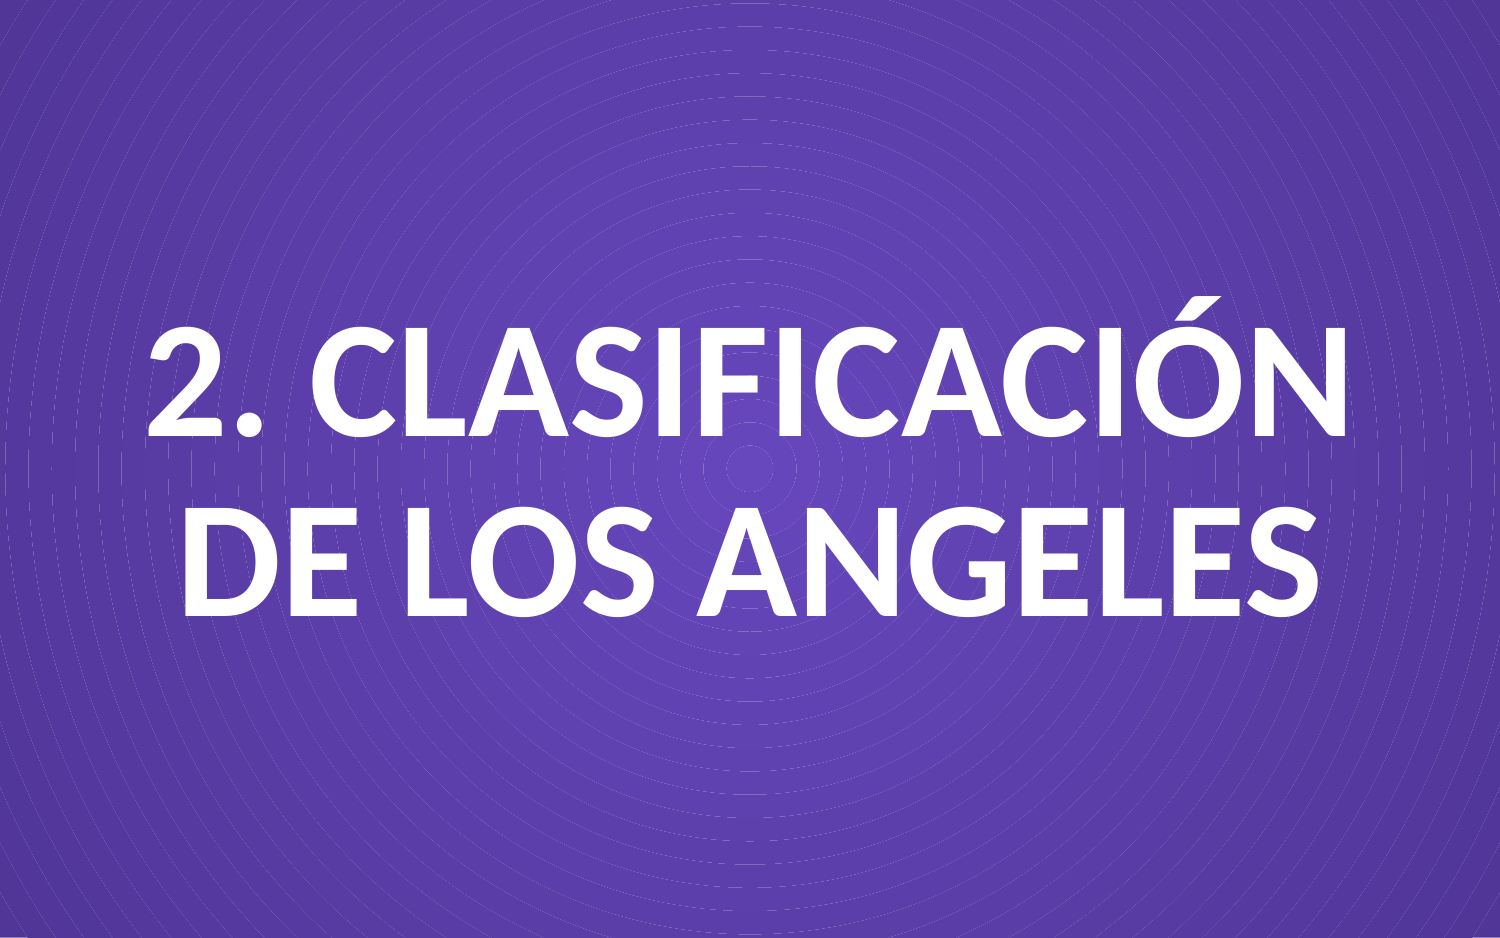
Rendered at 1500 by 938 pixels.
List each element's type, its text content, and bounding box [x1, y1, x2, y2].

title 2. CLASIFICACIÓN DE LOS ANGELES [51, 66, 1449, 879]
